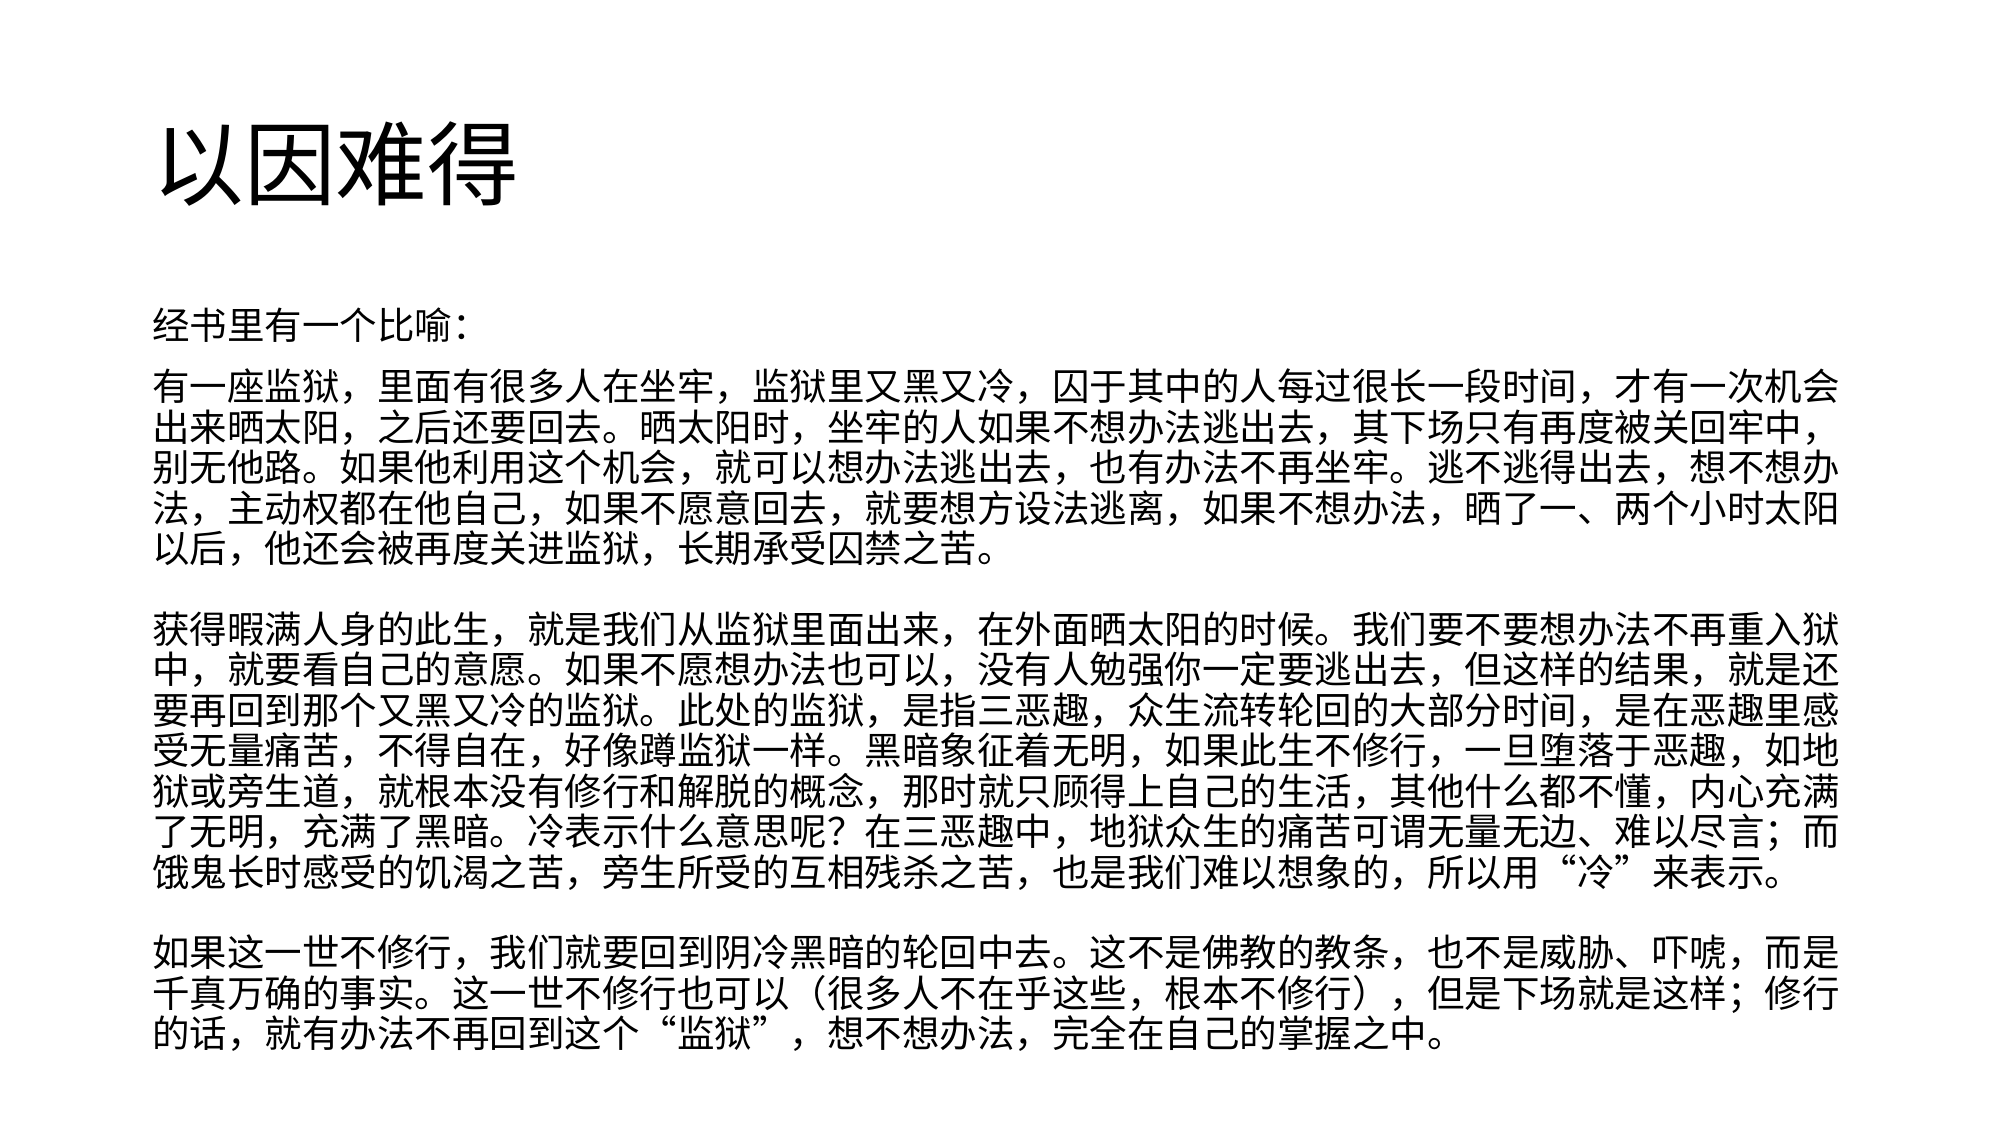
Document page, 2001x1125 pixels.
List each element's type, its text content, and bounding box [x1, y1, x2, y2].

list 经书里有一个比喻： 有一座监狱，里面有很多人在坐牢，监狱里又黑又冷，囚于其中的人每过很长一段时间，才有一次机会出来晒太阳，之后还要回去。晒太阳时，坐牢的人如果不想办法逃出去，其下场只有再度被关回牢中，别无他路。如果他利用这个机会，就可以想办法逃出去，也有办法不再坐牢。逃不逃得出去，想不想办法，主动权都在他自己，如果不愿意回去，就要想方设法逃离，如果不想办法，晒了一、两个小时太阳以后，他还会被再度关进监狱，长期承受囚禁之苦。 获得暇满人身的此生，就是我们从监狱里面出来，在外面晒太阳的时候。我们要不要想办法不再重入狱中，就要看自己的意愿。如果不愿想办法也可以，没有人勉强你一定要逃出去，但这样的结果，就是还要再回到那个又黑又冷的监狱。此处的监狱，是指三恶趣，众生流转轮回的大部分时间，是在恶趣里感受无量痛苦，不得自在，好像蹲监狱一样。黑暗象征着无明，如果此生不修行，一旦堕落于恶趣，如地狱或旁生道，就根本没有修行和解脱的概念，那时就只顾得上自己的生活，其他什么都不懂，内心充满了无明，充满了黑暗。冷表示什么意思呢？在三恶趣中，地狱众生的痛苦可谓无量无边、难以尽言；而饿鬼长时感受的饥渴之苦，旁生所受的互相残杀之苦，也是我们难以想象的，所以用“冷”来表示。 如果这一世不修行，我们就要回到阴冷黑暗的轮回中去。这不是佛教的教条，也不是威胁、吓唬，而是千真万确的事实。这一世不修行也可以（很多人不在乎这些，根本不修行），但是下场就是这样；修行的话，就有办法不再回到这个“监狱”，想不想办法，完全在自己的掌握之中。 [137, 299, 1863, 1014]
title 以因难得 [137, 59, 1863, 278]
